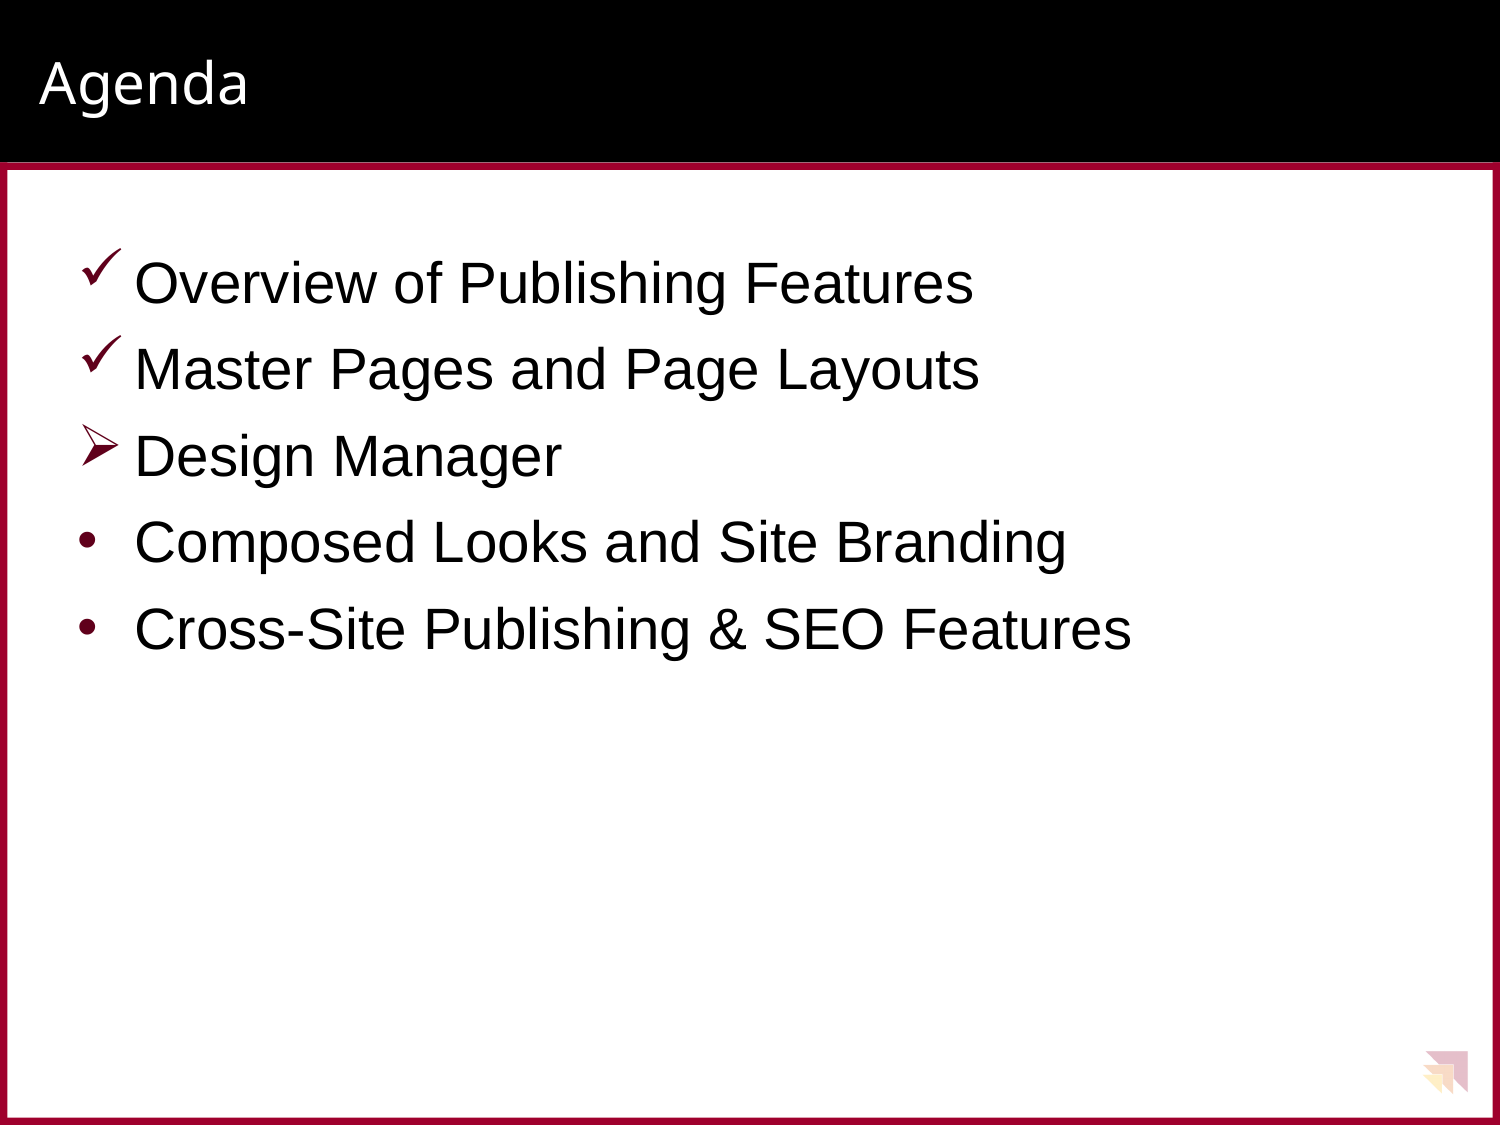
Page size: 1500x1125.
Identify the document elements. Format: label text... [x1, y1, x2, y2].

list Overview of Publishing Features Master Pages and Page Layouts Design Manager Composed Looks and Site Branding Cross-Site Publishing & SEO Features [62, 237, 1438, 1088]
title Agenda [24, 12, 1438, 150]
